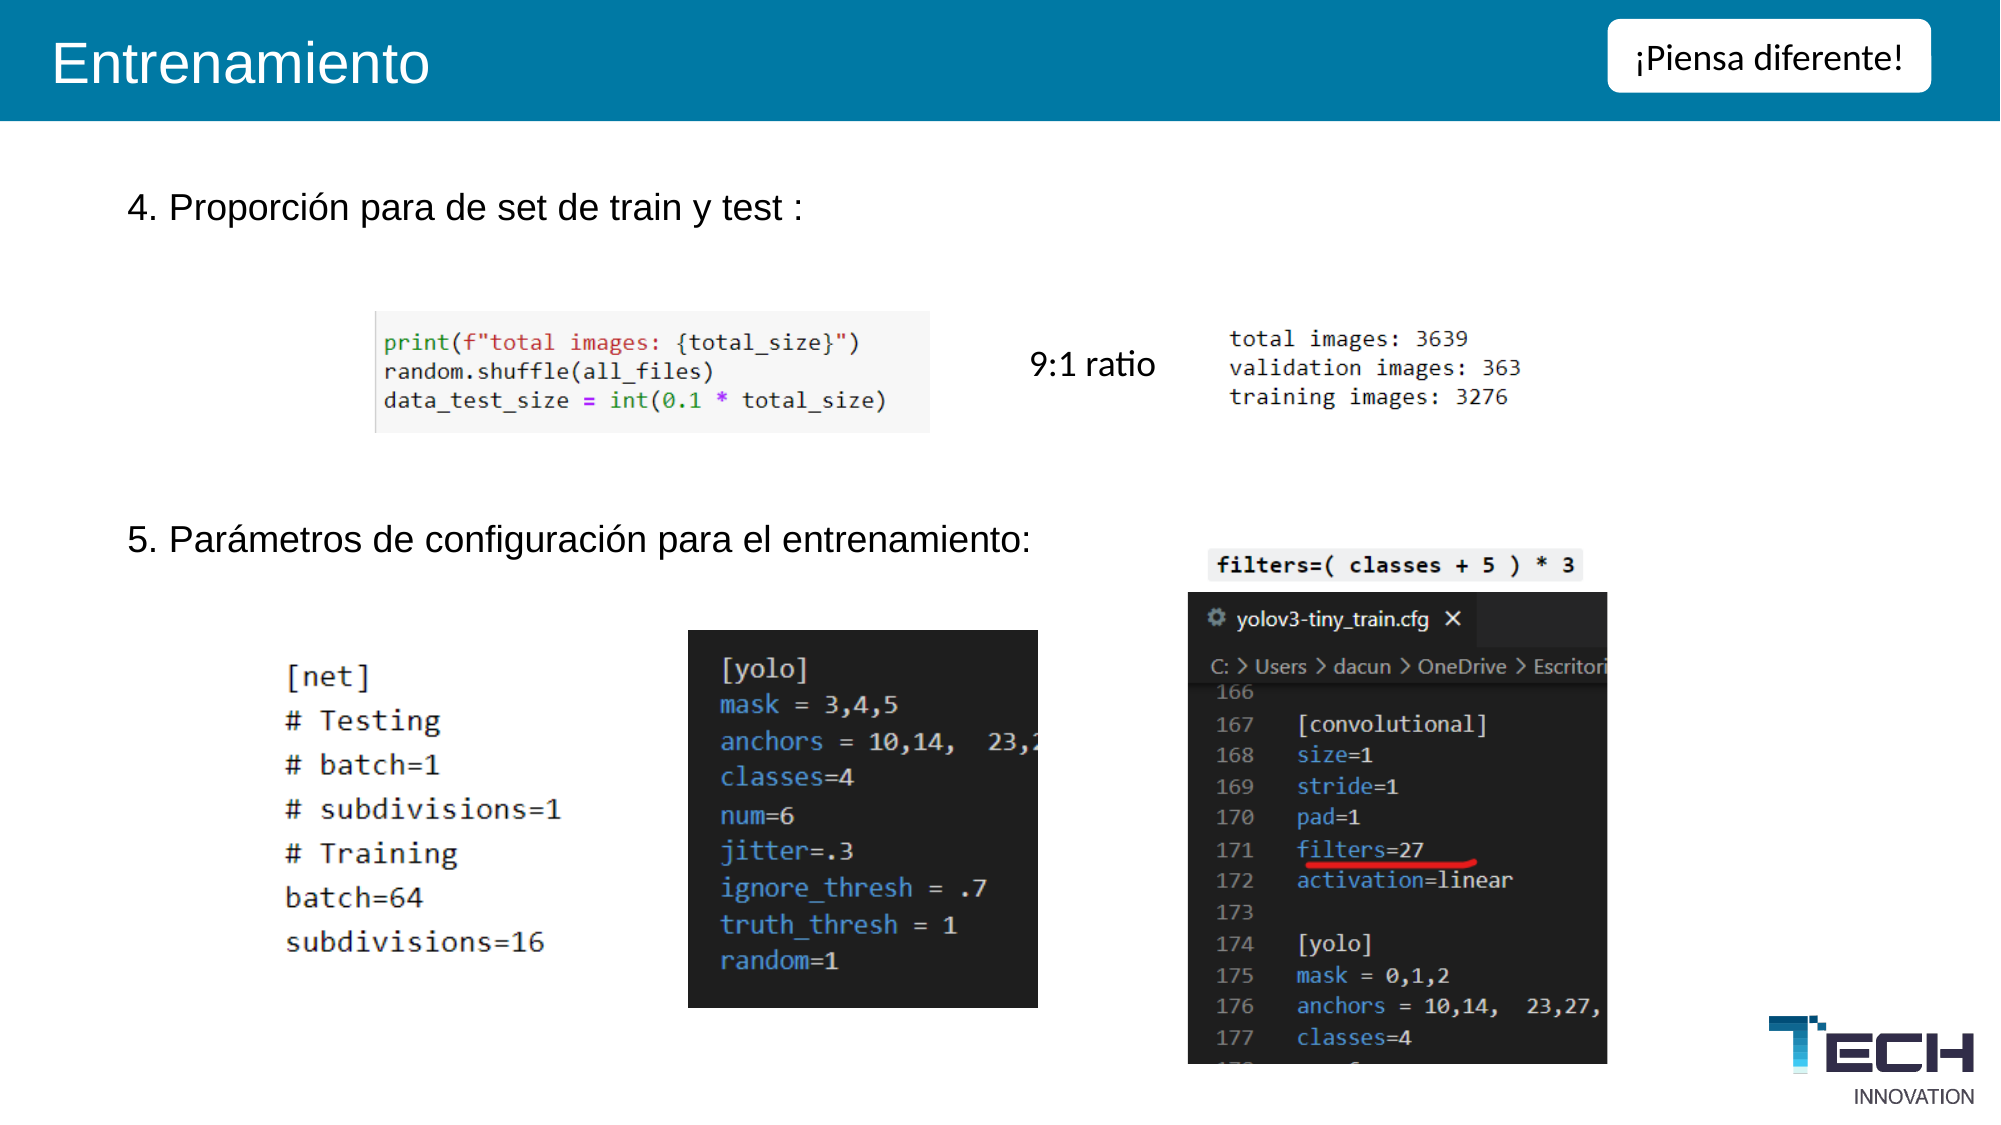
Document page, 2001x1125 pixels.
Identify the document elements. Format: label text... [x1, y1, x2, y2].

text_box 9:1 ratio [1014, 331, 1171, 392]
text_box 5. Parámetros de configuración para el entrenamiento: [112, 507, 1166, 568]
text_box ¡Piensa diferente! [1607, 18, 1932, 93]
picture [1207, 311, 1541, 432]
picture [688, 630, 1038, 1008]
picture [1187, 532, 1608, 1064]
picture [340, 311, 930, 433]
text_box [0, 0, 2000, 122]
text_box Entrenamiento [36, 17, 500, 103]
text_box 4. Proporción para de set de train y test : [112, 175, 905, 236]
picture [1767, 1014, 1976, 1106]
picture [268, 642, 575, 971]
